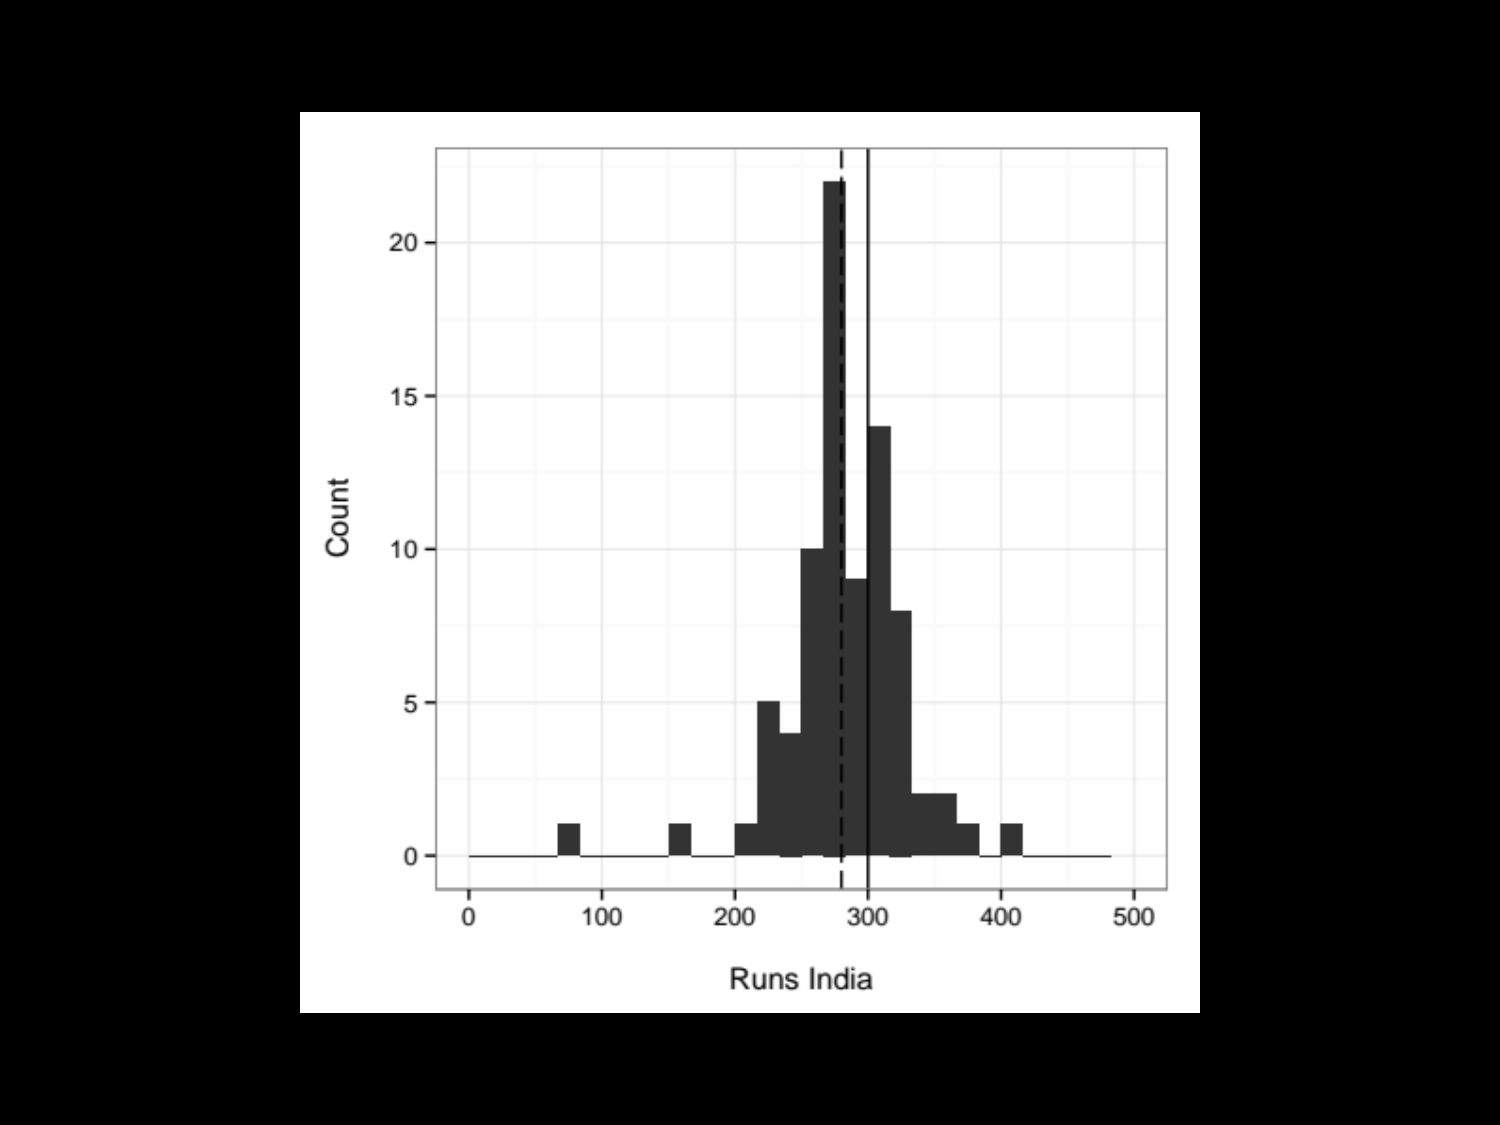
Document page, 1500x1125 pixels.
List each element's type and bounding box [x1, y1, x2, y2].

picture [299, 112, 1201, 1013]
